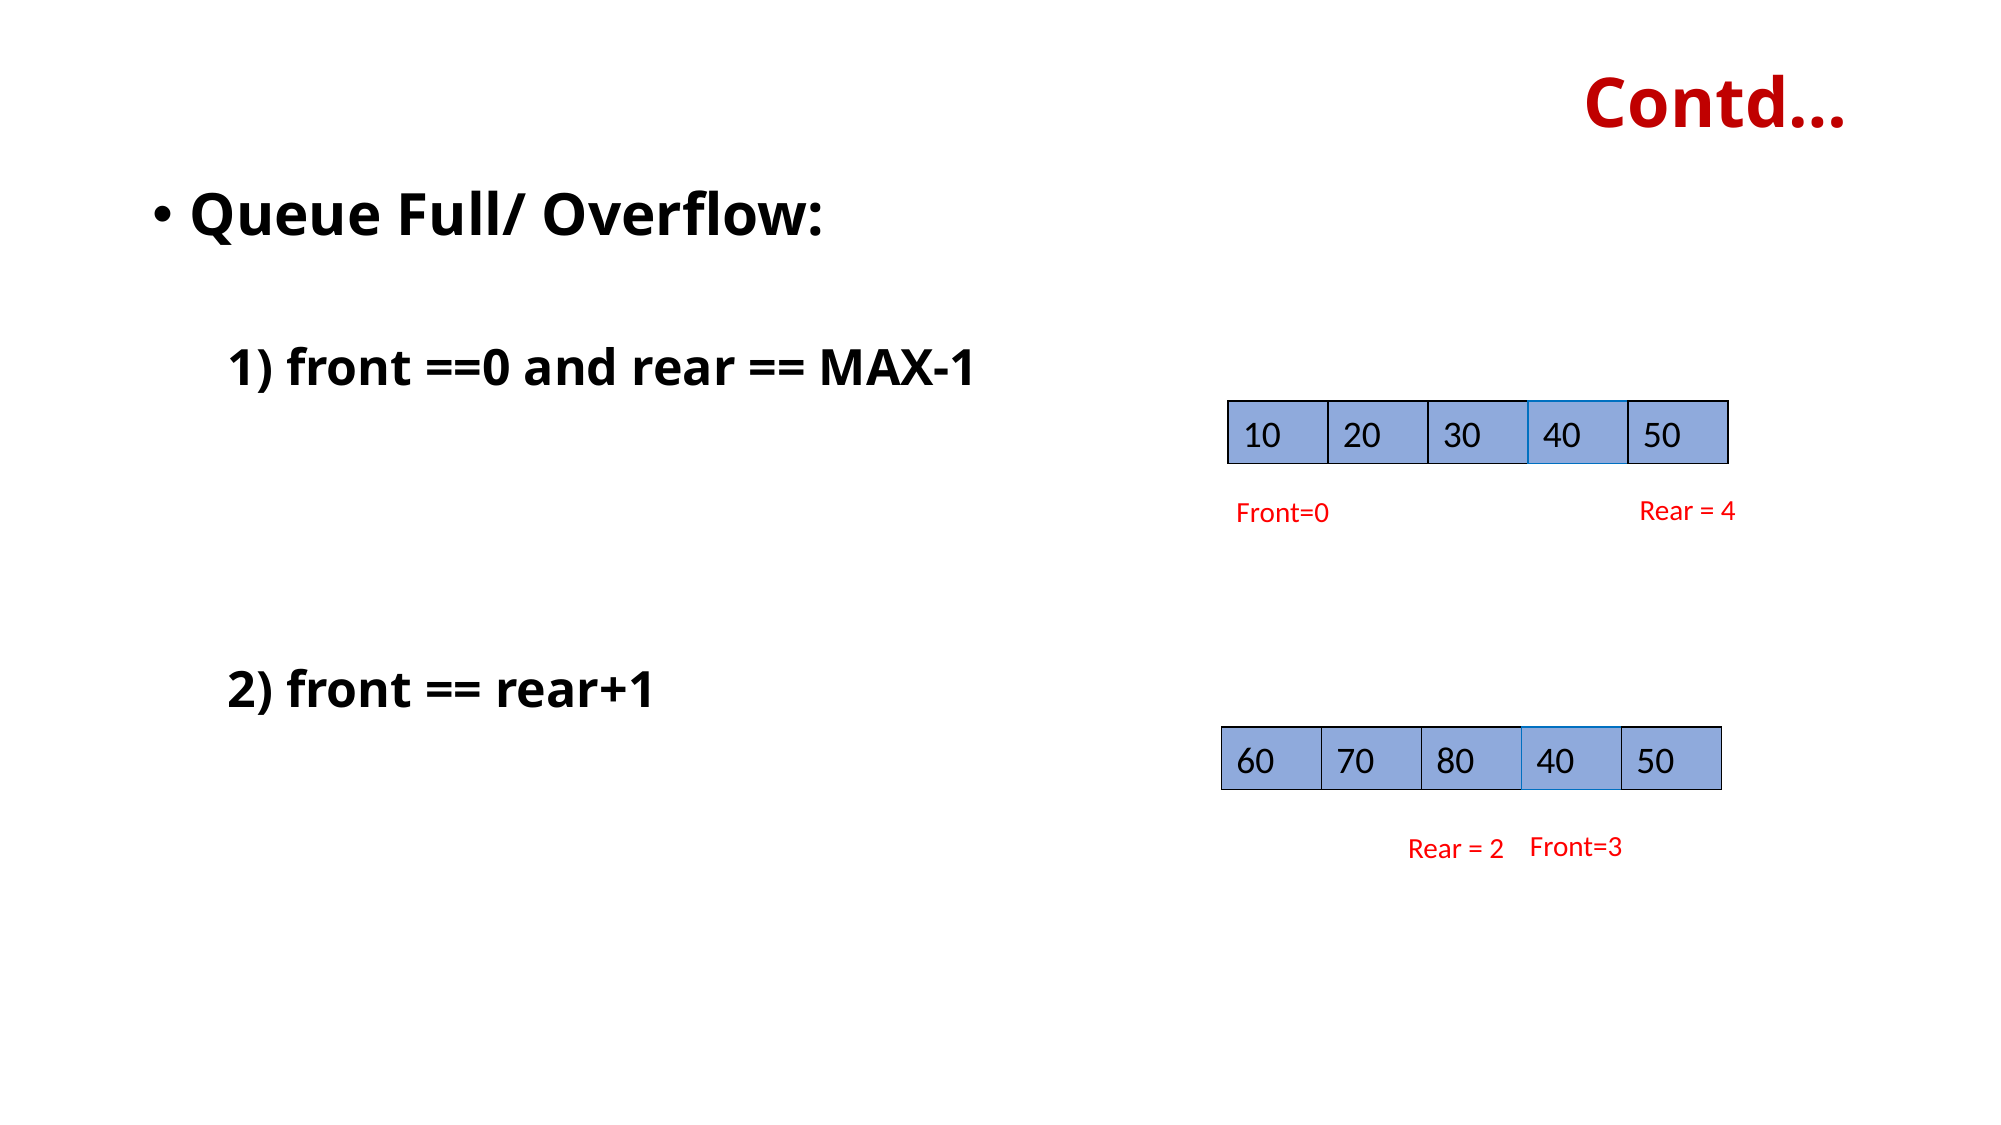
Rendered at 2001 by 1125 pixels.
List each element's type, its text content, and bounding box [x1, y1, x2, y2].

title Contd… [137, 59, 1863, 150]
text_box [1221, 401, 1879, 549]
list Queue Full/ Overflow: 1) front ==0 and rear == MAX-1 2) front == rear+1 [137, 177, 1863, 1014]
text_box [1221, 727, 1872, 885]
